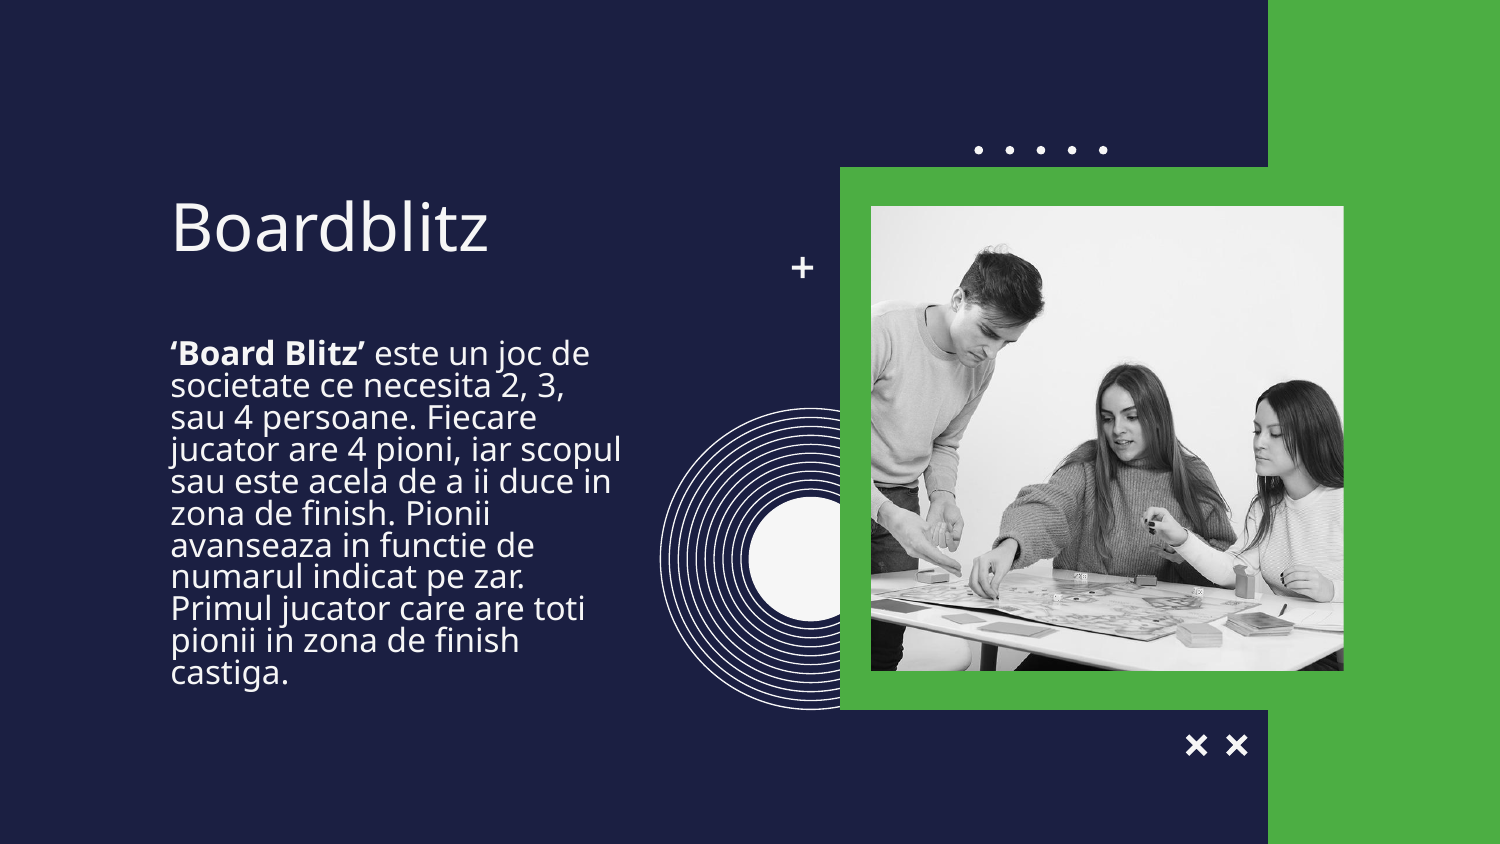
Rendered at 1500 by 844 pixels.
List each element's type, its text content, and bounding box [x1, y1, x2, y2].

list ‘Board Blitz’ este un joc de societate ce necesita 2, 3, sau 4 persoane. Fiecare jucator are 4 pioni, iar scopul sau este acela de a ii duce in zona de finish. Pionii avanseaza in functie de numarul indicat pe zar. Primul jucator care are toti pionii in zona de finish castiga. [155, 325, 639, 674]
title Boardblitz [155, 169, 617, 325]
picture [870, 206, 1344, 672]
